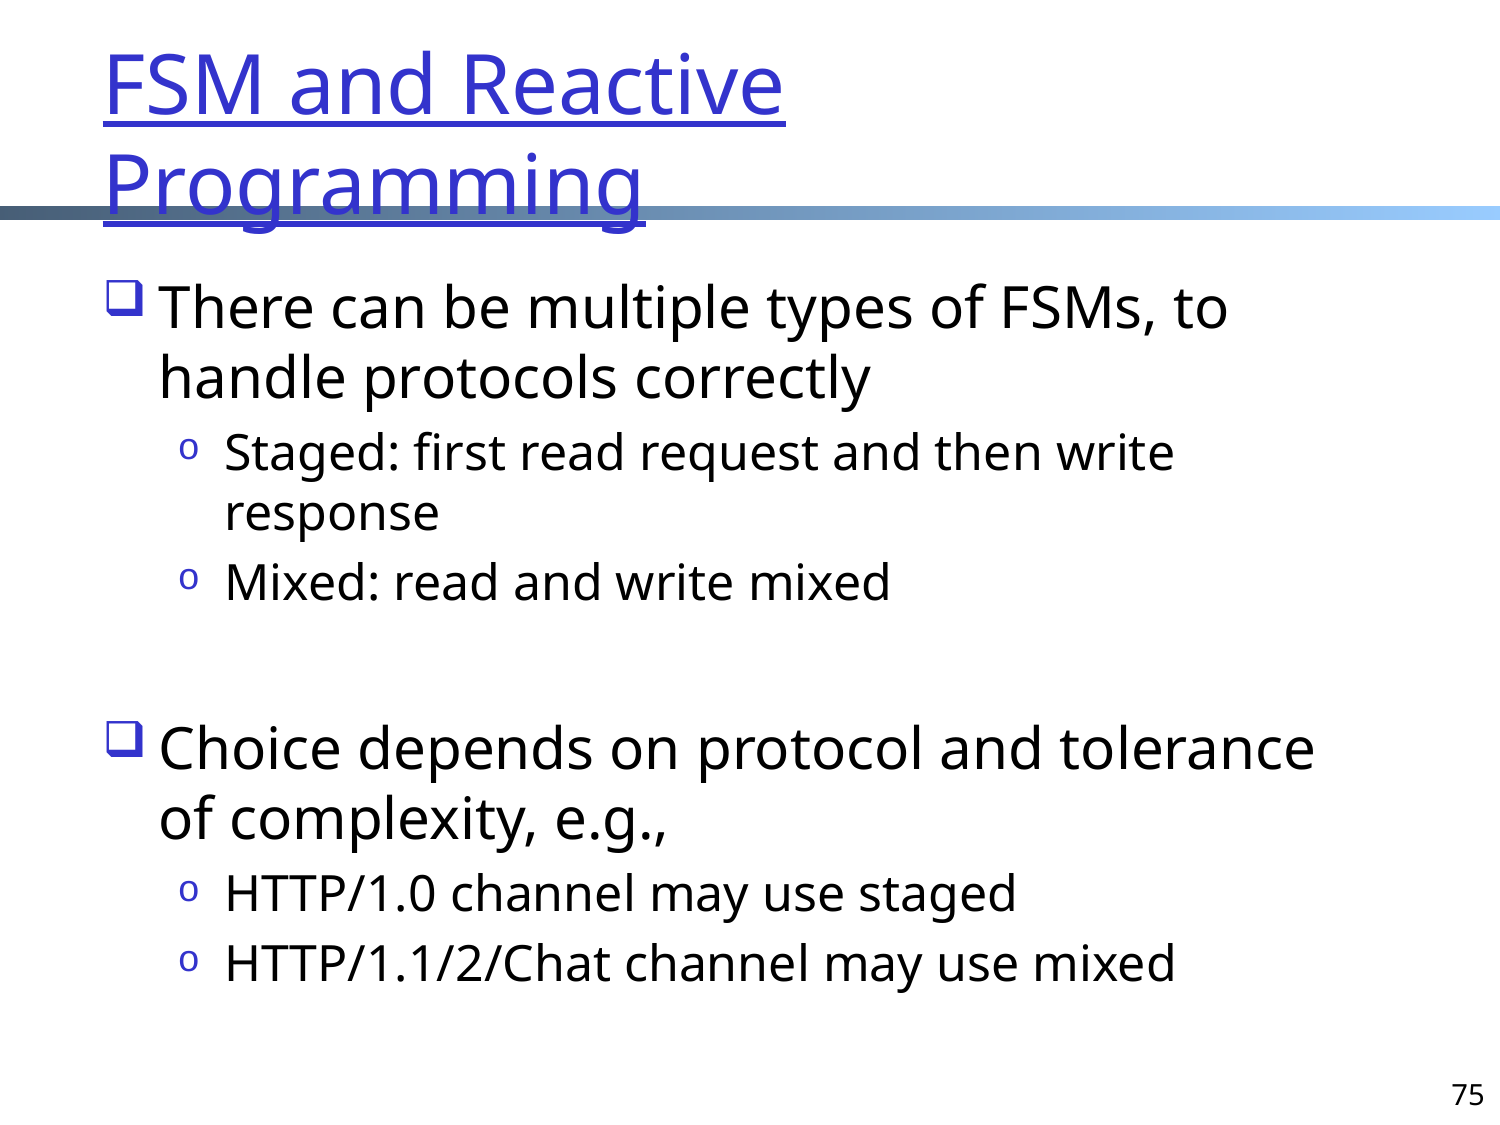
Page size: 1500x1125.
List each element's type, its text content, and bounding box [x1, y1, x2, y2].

list There can be multiple types of FSMs, to handle protocols correctly Staged: first read request and then write response Mixed: read and write mixed Choice depends on protocol and tolerance of complexity, e.g., HTTP/1.0 channel may use staged HTTP/1.1/2/Chat channel may use mixed [87, 262, 1363, 1025]
text_box [1424, 207, 1428, 219]
slide_number 75 [1424, 1068, 1500, 1125]
title FSM and Reactive Programming [87, 37, 1363, 225]
